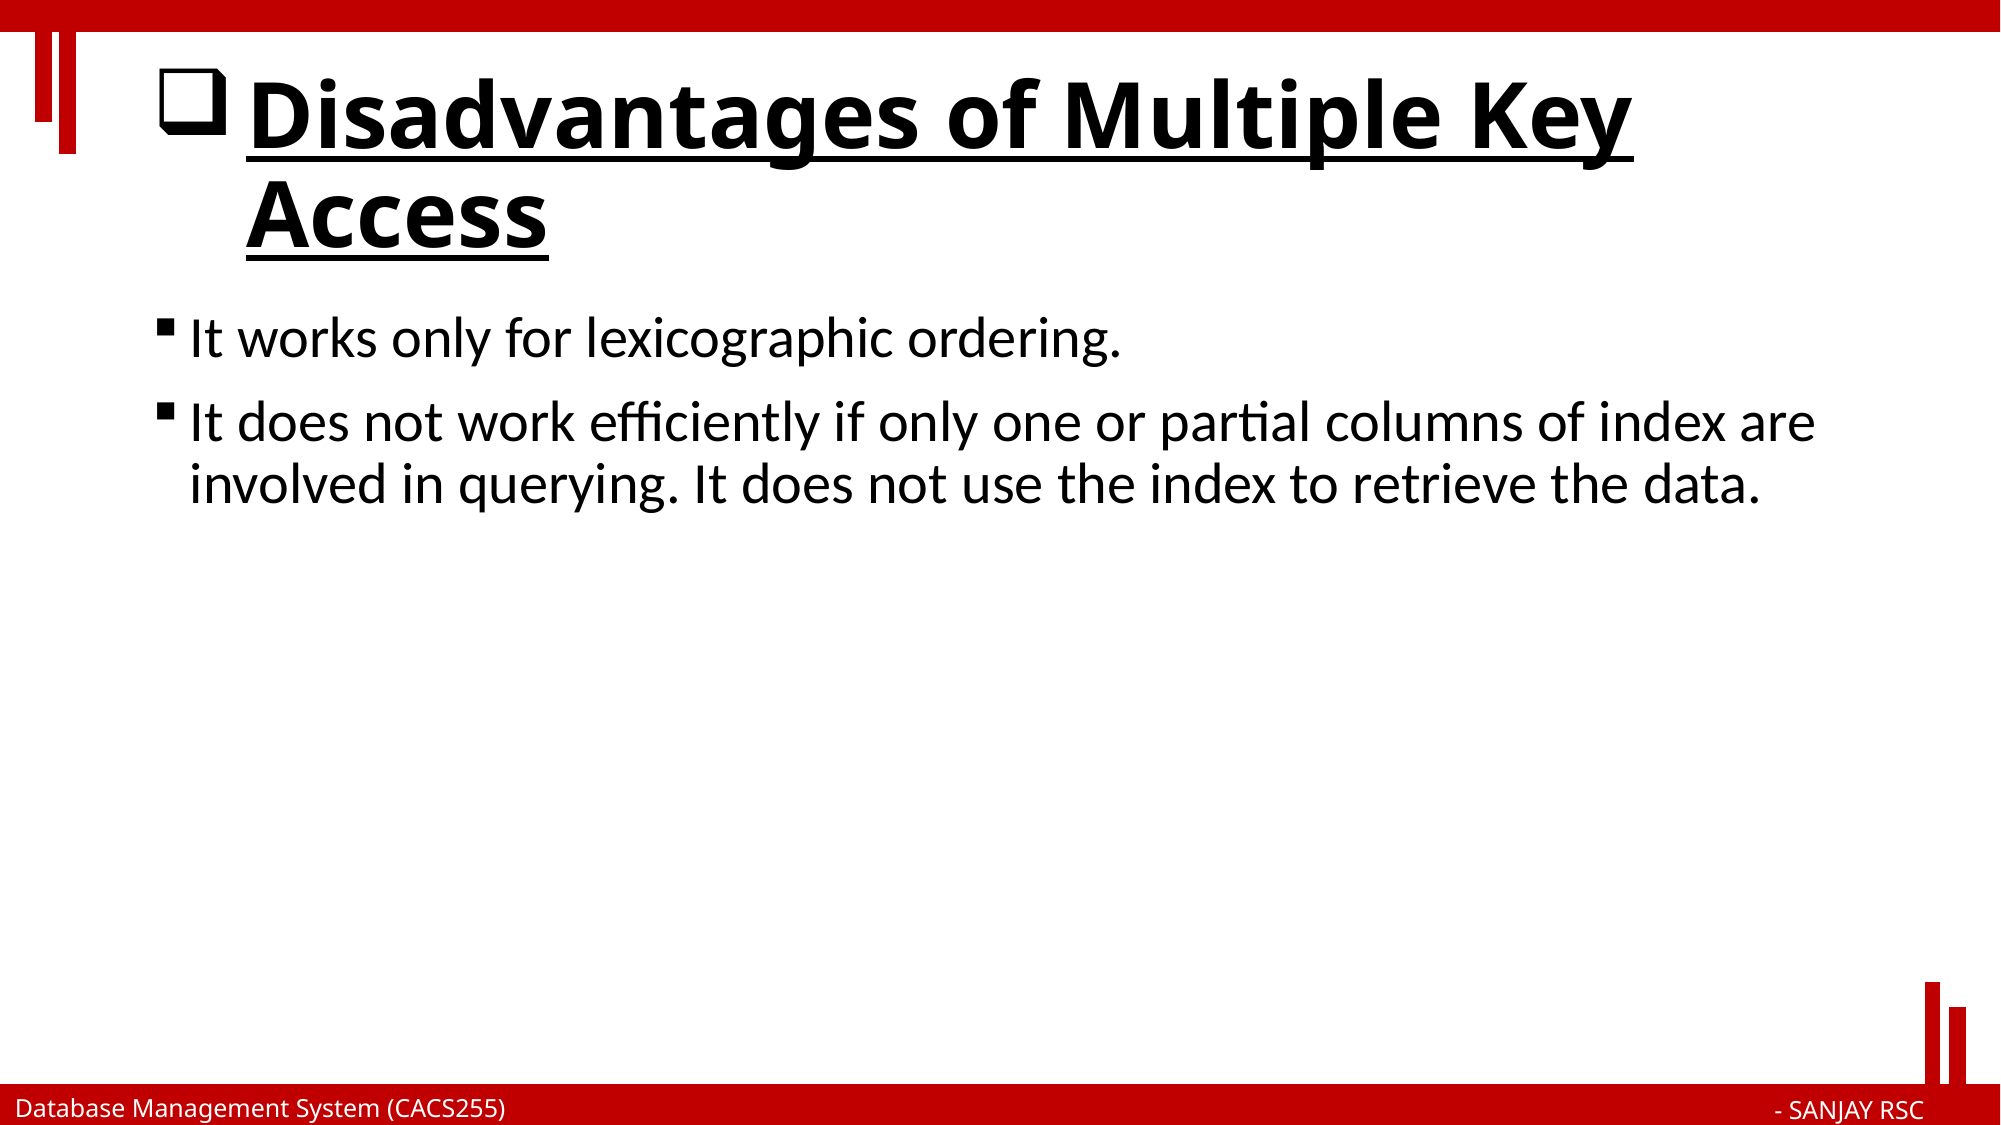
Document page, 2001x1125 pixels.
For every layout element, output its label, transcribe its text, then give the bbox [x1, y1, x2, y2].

title Disadvantages of Multiple Key Access [137, 59, 1863, 278]
list It works only for lexicographic ordering. It does not work efficiently if only one or partial columns of index are involved in querying. It does not use the index to retrieve the data. [137, 299, 1863, 1014]
